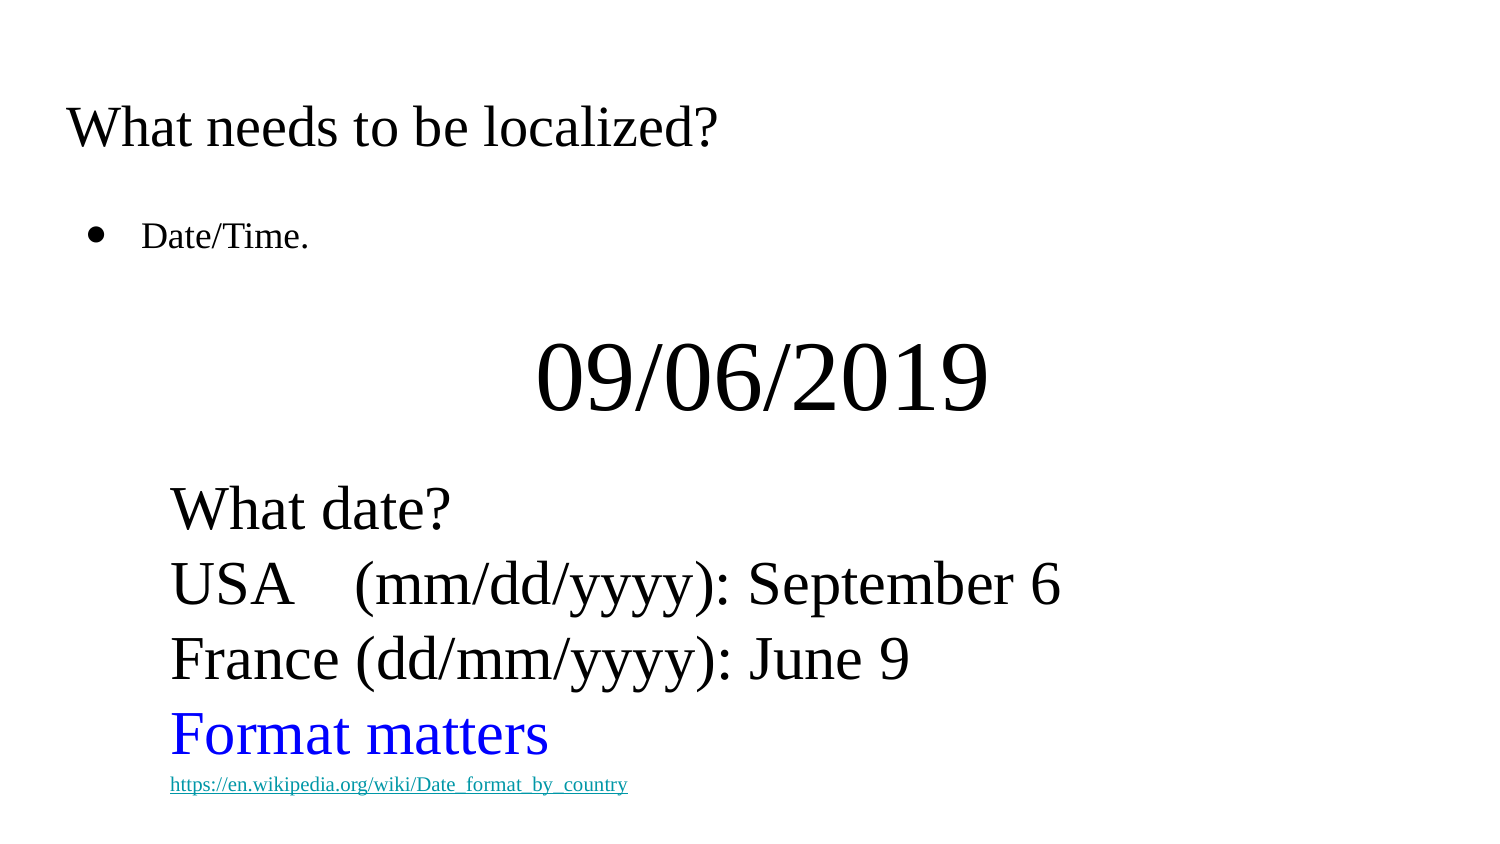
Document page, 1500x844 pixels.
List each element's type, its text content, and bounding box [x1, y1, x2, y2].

title What needs to be localized? [51, 72, 1449, 167]
text_box What date? USA (mm/dd/yyyy): September 6 France (dd/mm/yyyy): June 9 Format matters https://en.wikipedia.org/wiki/Date_format_by_country [155, 452, 1171, 766]
list Date/Time. [51, 189, 1449, 750]
text_box 09/06/2019 [520, 295, 1041, 422]
